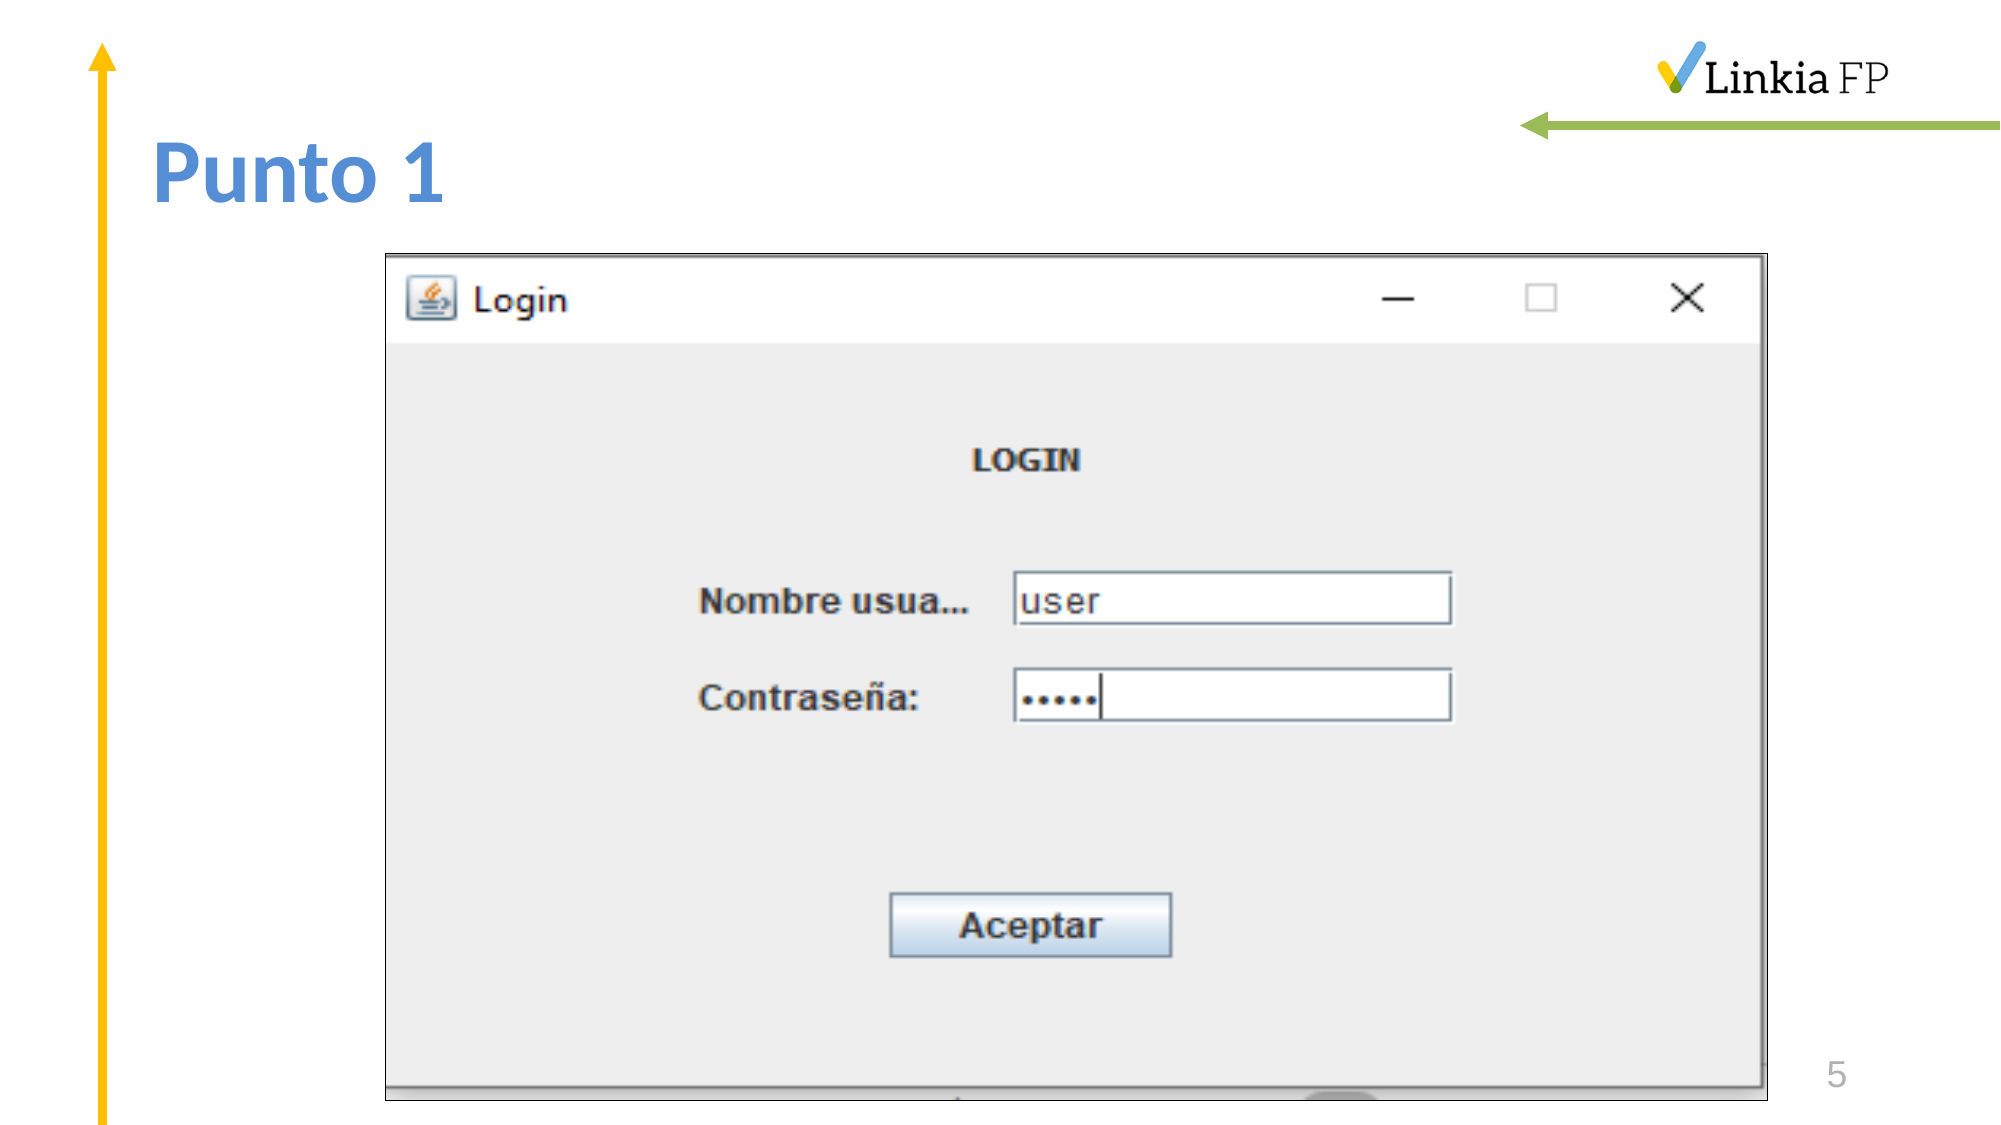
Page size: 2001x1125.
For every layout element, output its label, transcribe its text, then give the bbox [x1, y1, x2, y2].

slide_number 5 [1772, 1042, 1863, 1103]
picture [385, 252, 1769, 1101]
title Punto 1 [137, 101, 1945, 231]
picture [1649, 39, 1900, 95]
